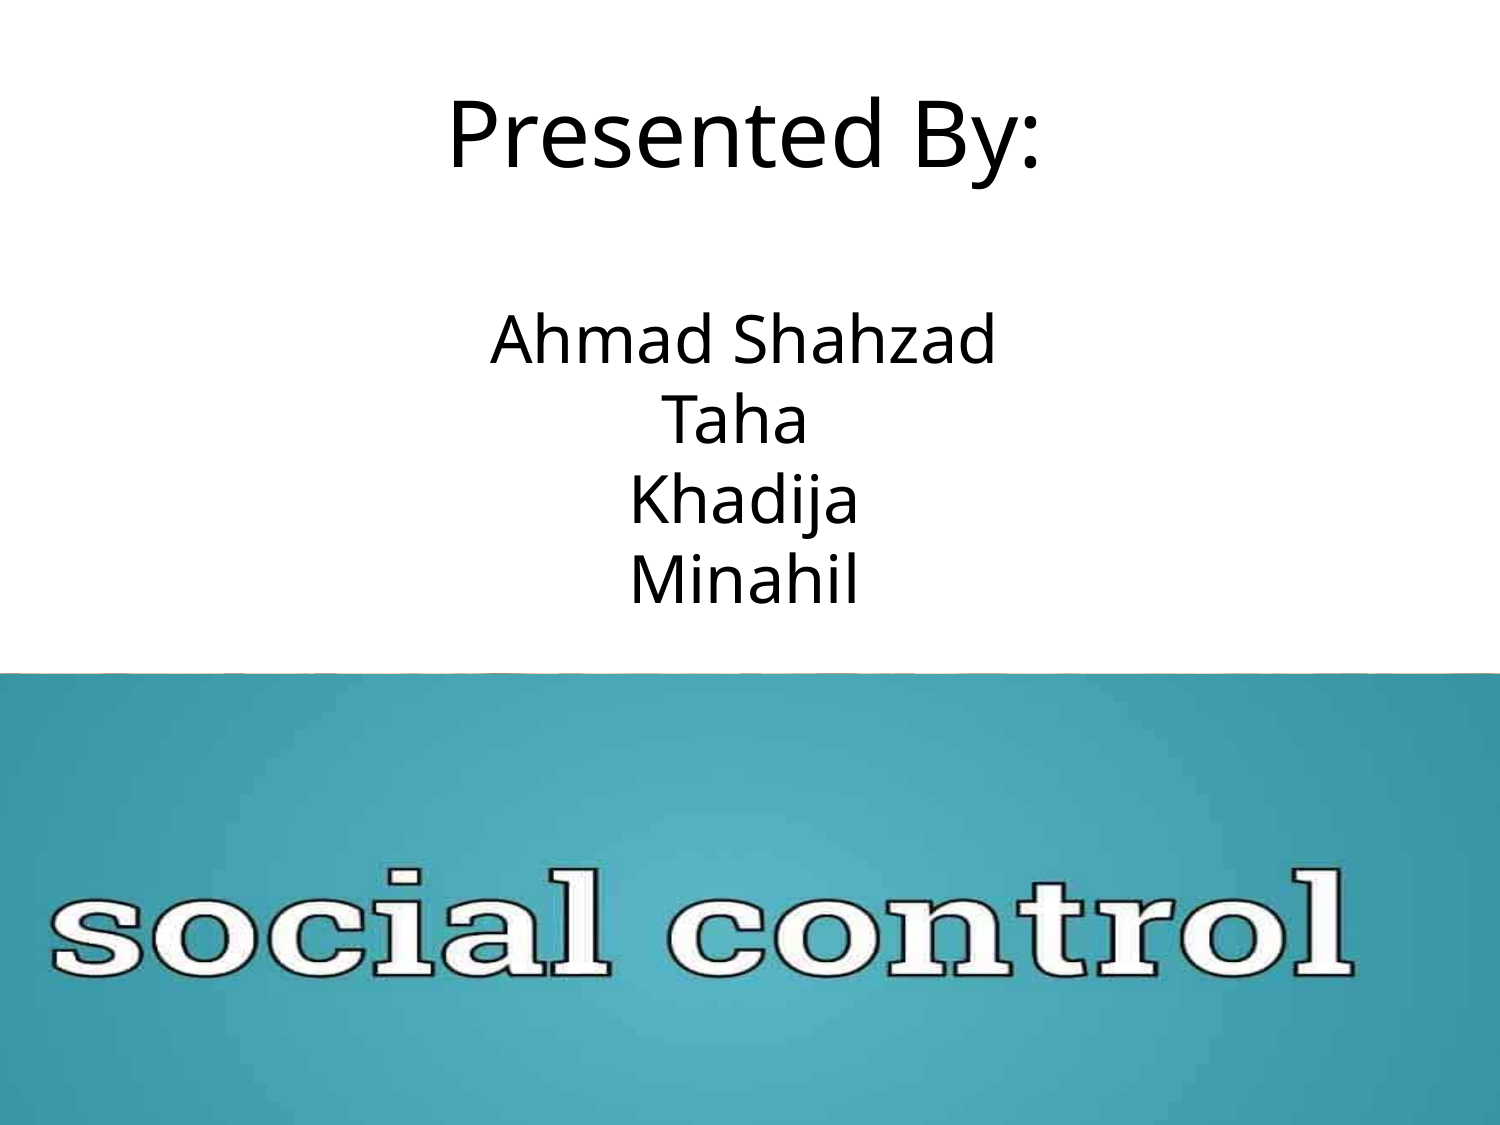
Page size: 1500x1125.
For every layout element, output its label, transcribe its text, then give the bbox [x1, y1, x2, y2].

picture [0, 673, 1500, 1125]
title Presented By: Ahmad Shahzad Taha Khadija Minahil [196, 74, 1293, 613]
